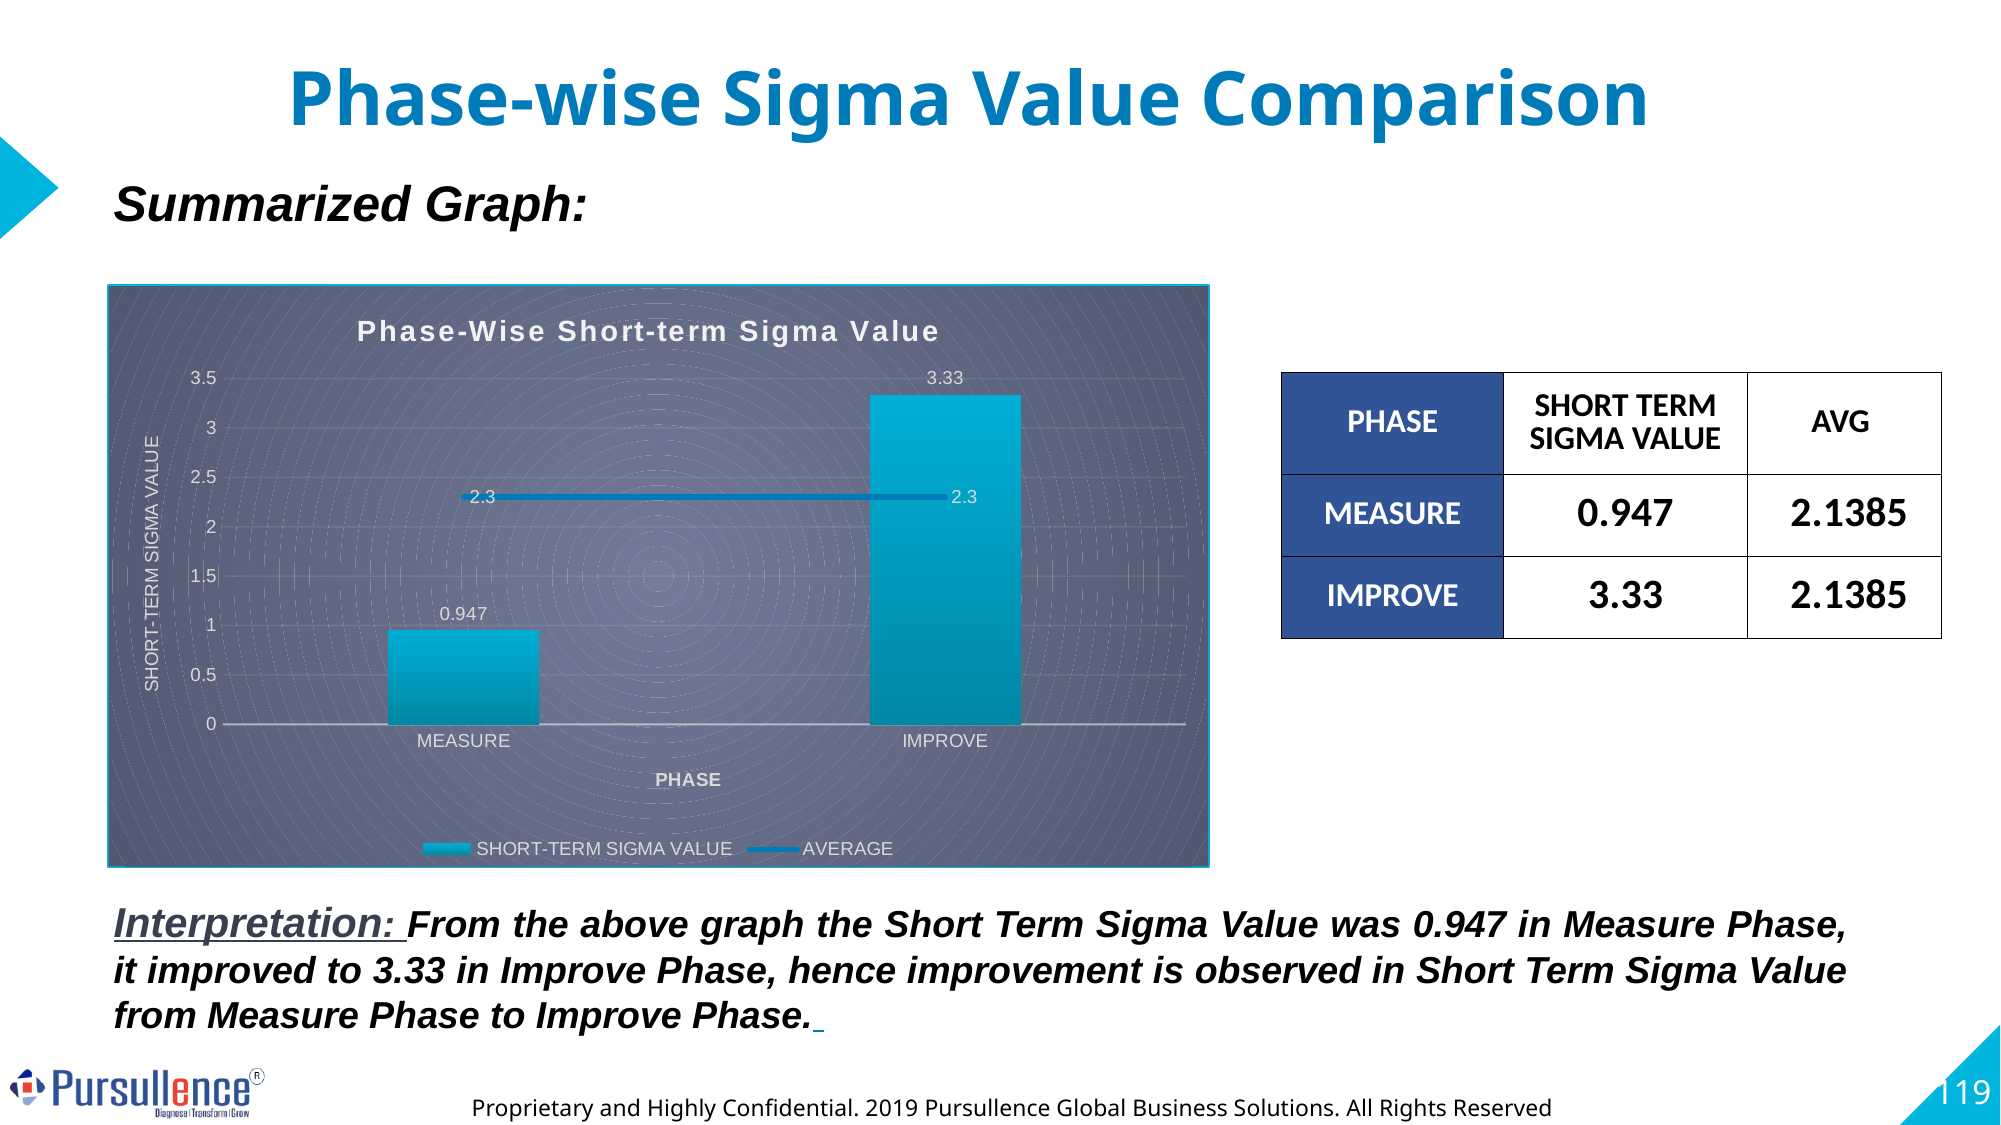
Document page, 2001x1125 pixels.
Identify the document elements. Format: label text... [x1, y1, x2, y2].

table_cell IMPROVE [1282, 557, 1503, 638]
slide_number 119 [1891, 1014, 1992, 1117]
table_header AVG [1748, 373, 1941, 474]
chart [108, 285, 1209, 867]
table_cell 2.1385 [1748, 557, 1941, 638]
table_cell 0.947 [1504, 475, 1747, 556]
picture [0, 1061, 265, 1122]
table_cell 3.33 [1504, 557, 1747, 638]
table_header SHORT TERM SIGMA VALUE [1504, 373, 1747, 474]
table_header PHASE [1282, 373, 1503, 474]
text_box Summarized Graph: [98, 164, 919, 240]
text_box Interpretation: From the above graph the Short Term Sigma Value was 0.947 in Measure Phase, it improved to 3.33 in Improve Phase, hence improvement is observed in Short Term Sigma Value from Measure Phase to Improve Phase. [98, 888, 1864, 1125]
text_box Phase-wise Sigma Value Comparison [241, 5, 1698, 119]
table_cell MEASURE [1282, 475, 1503, 556]
table_cell 2.1385 [1748, 475, 1941, 556]
